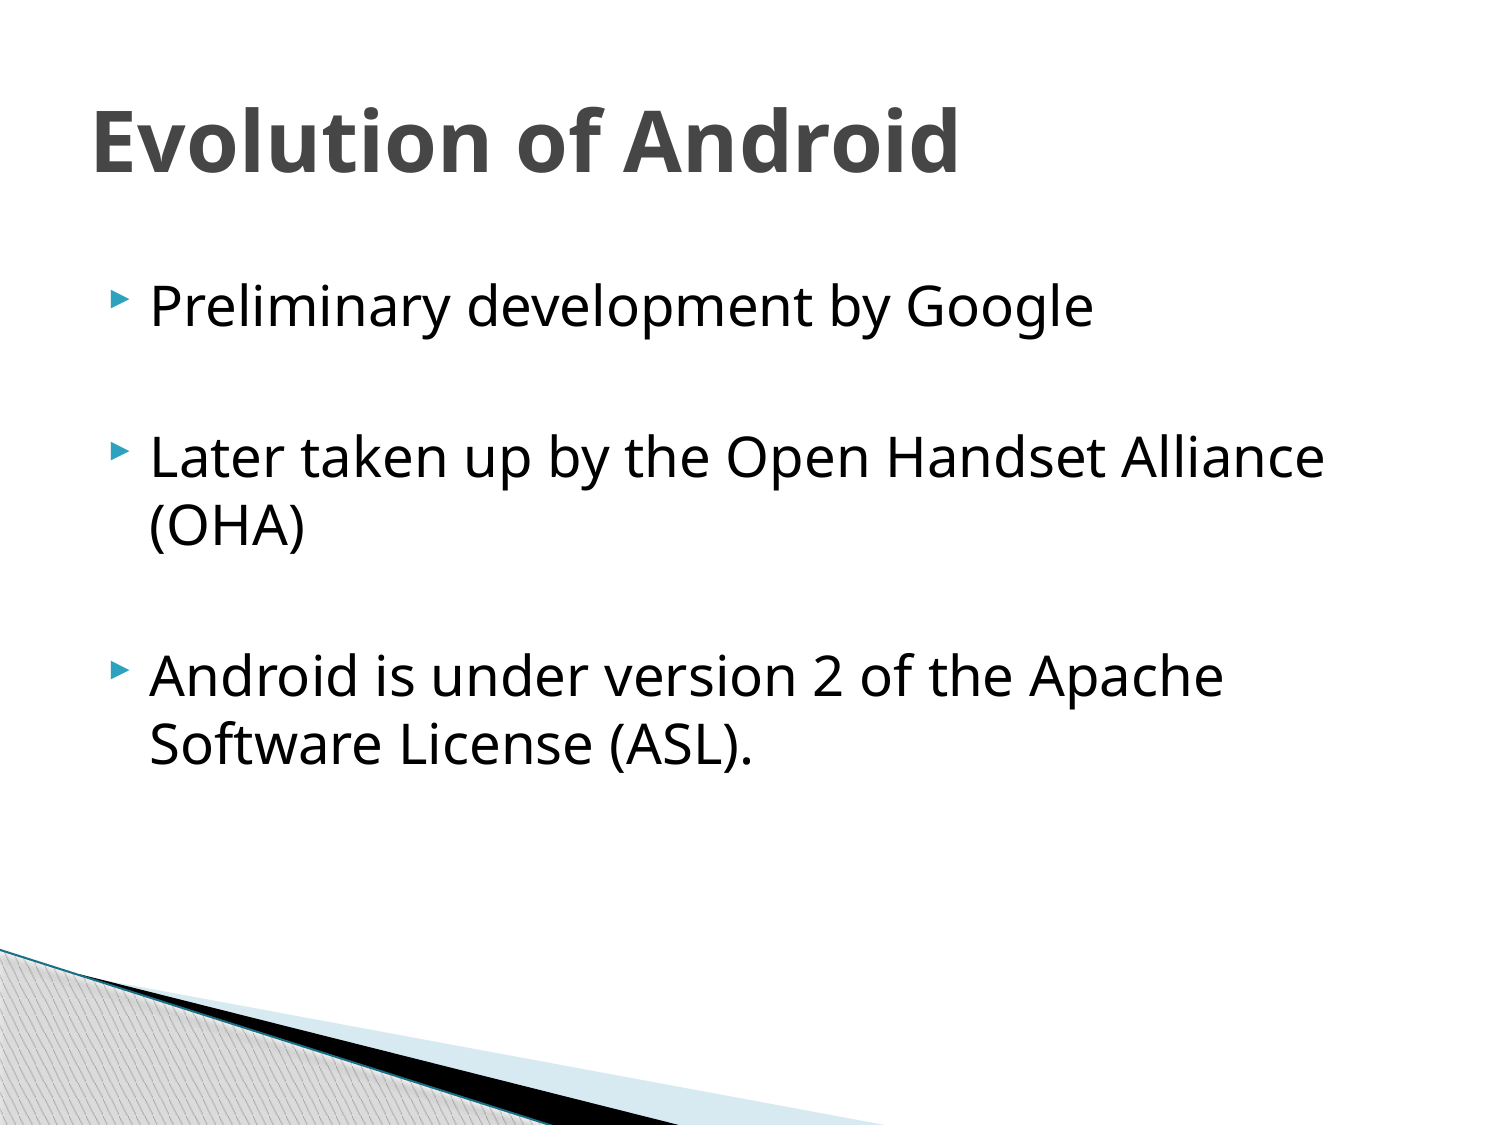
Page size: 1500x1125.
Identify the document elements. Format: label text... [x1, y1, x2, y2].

list Preliminary development by Google Later taken up by the Open Handset Alliance (OHA) Android is under version 2 of the Apache Software License (ASL). [75, 262, 1413, 1025]
title Evolution of Android [75, 45, 1425, 233]
